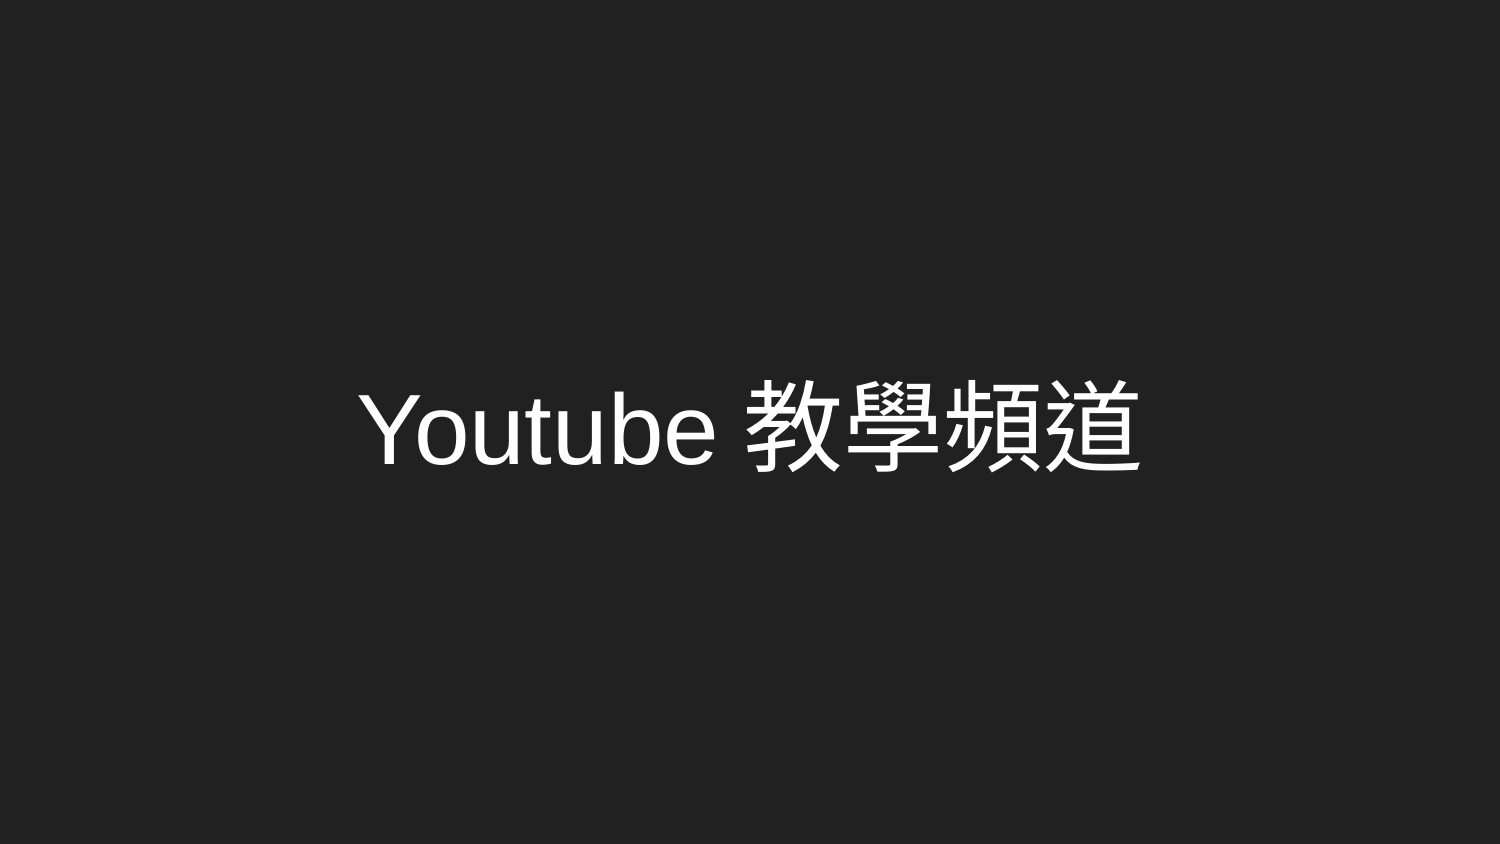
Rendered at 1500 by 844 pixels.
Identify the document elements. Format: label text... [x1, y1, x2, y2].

title Youtube教學頻道 [51, 349, 1449, 444]
